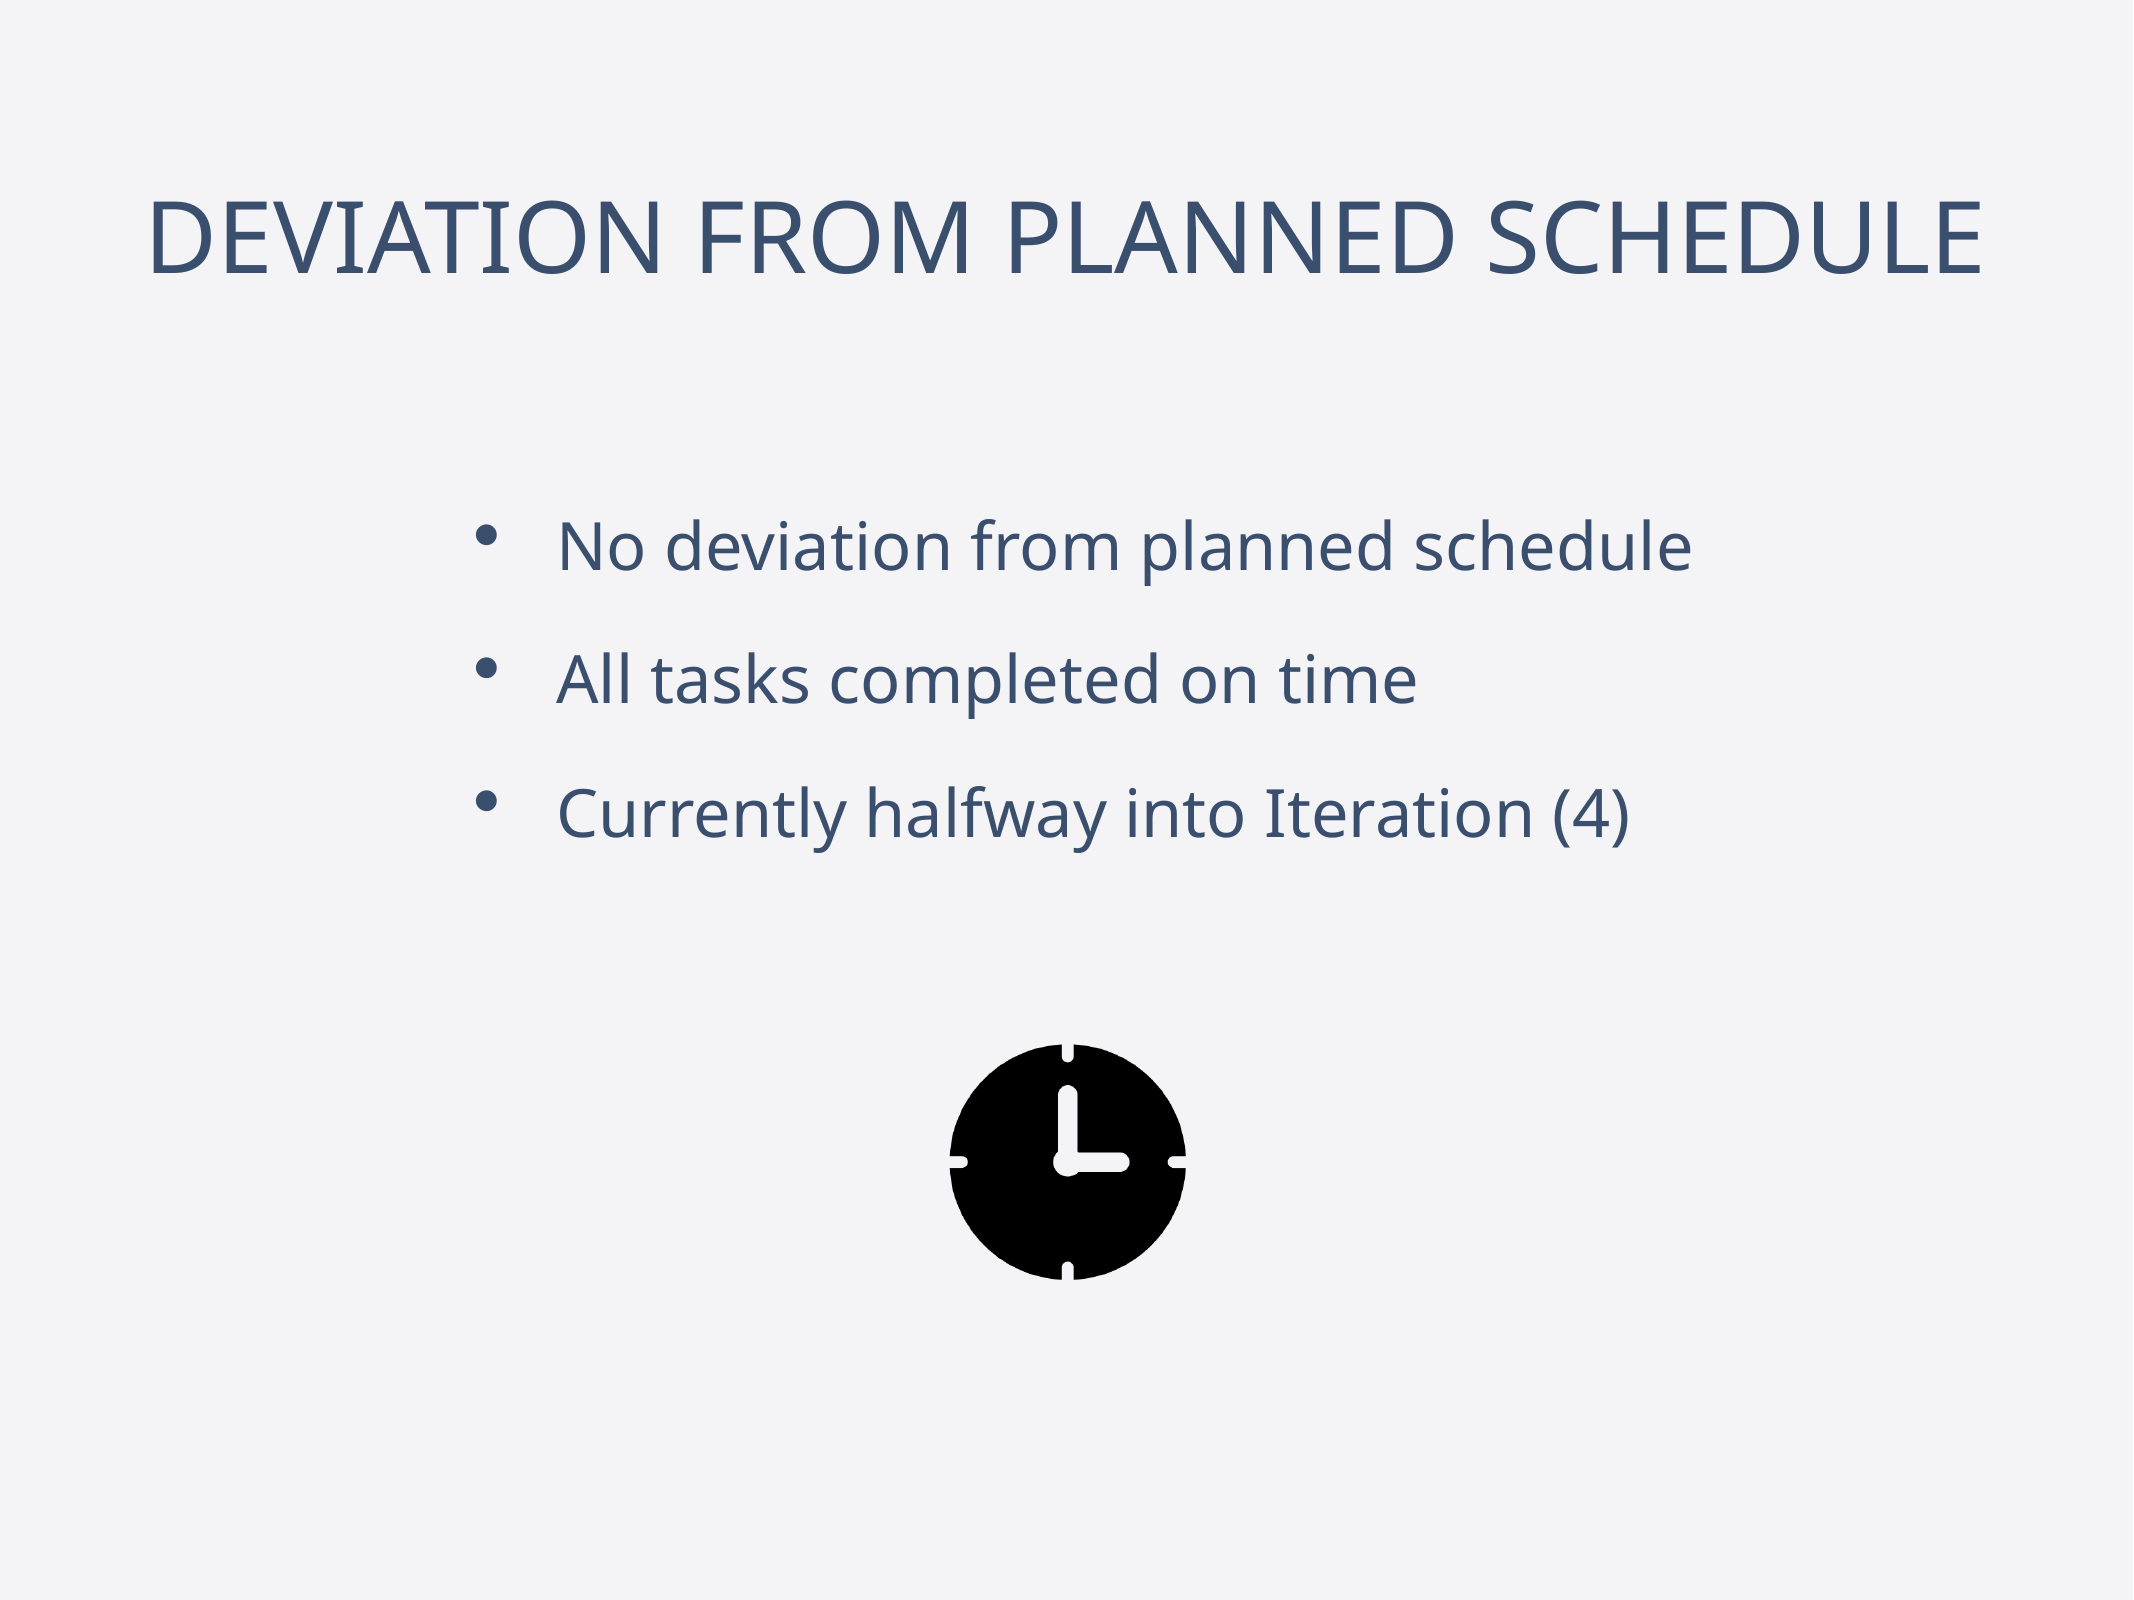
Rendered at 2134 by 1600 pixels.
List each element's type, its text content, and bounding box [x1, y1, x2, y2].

text_box No deviation from planned schedule All tasks completed on time Currently halfway into Iteration (4) [412, 494, 1721, 859]
picture [933, 1030, 1200, 1292]
title deviation from planned schedule [13, 102, 2120, 364]
